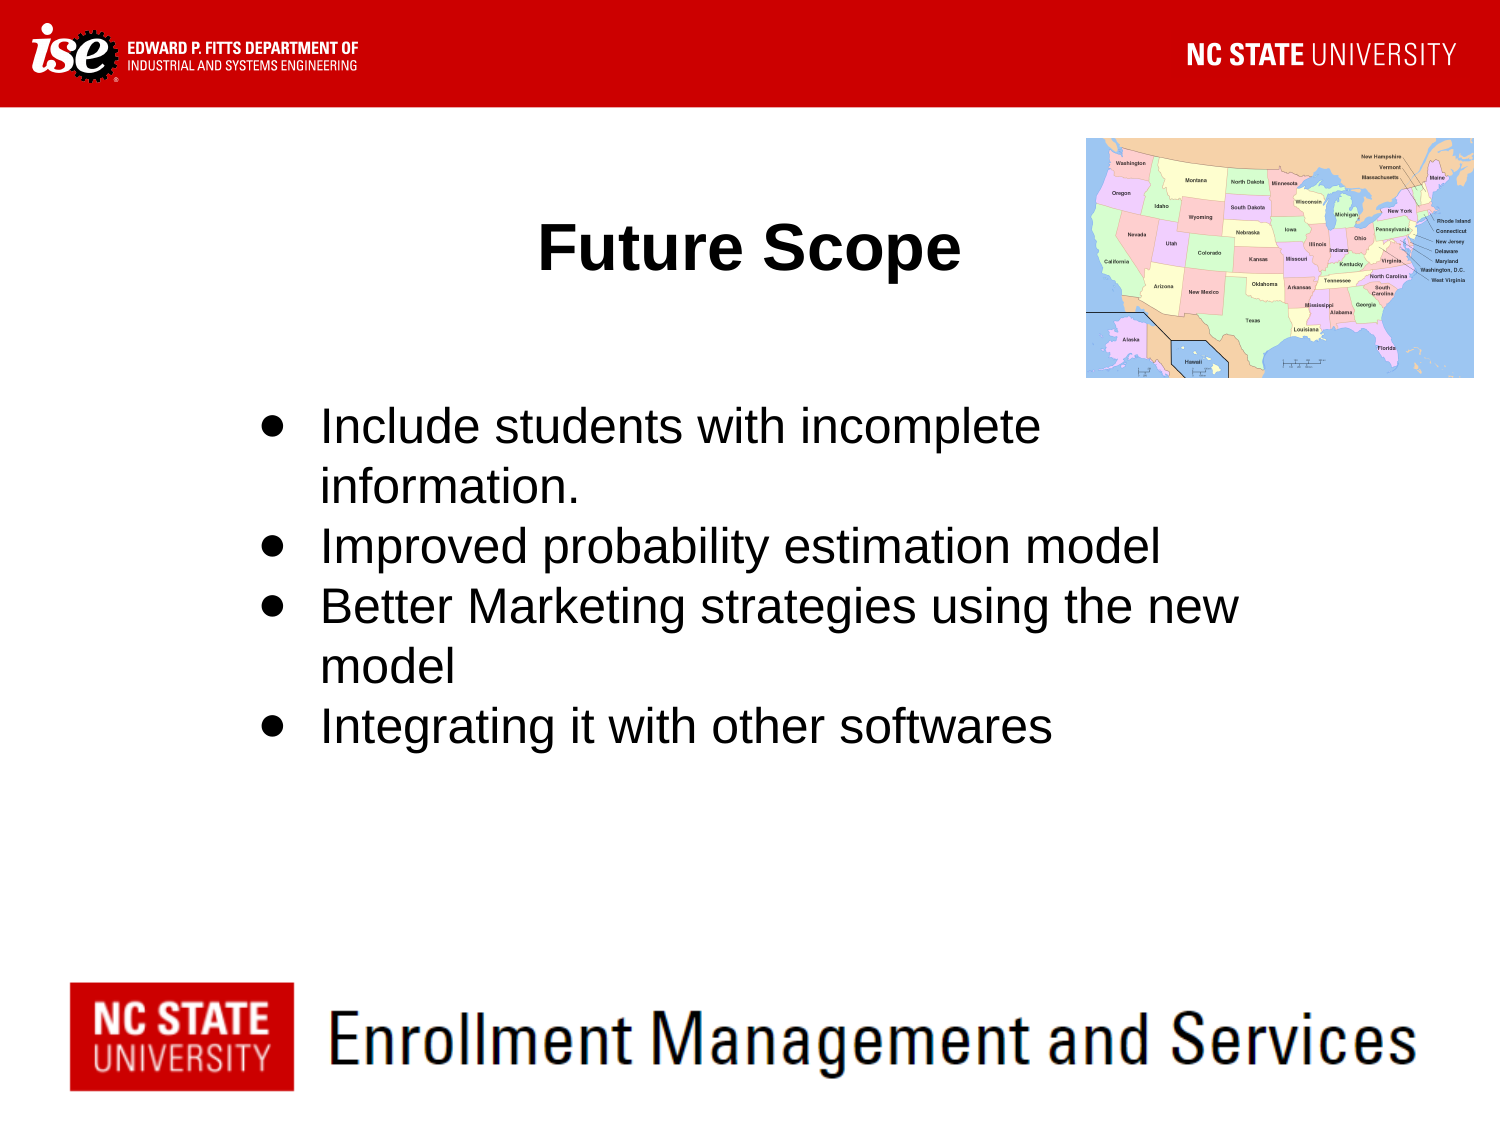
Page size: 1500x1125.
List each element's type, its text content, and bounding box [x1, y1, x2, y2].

picture [32, 23, 358, 83]
subtitle Include students with incomplete information. Improved probability estimation model Better Marketing strategies using the new model Integrating it with other softwares [229, 378, 1331, 924]
picture [1171, 30, 1470, 78]
title Future Scope [112, 168, 1080, 319]
picture [47, 964, 1453, 1116]
picture [1085, 138, 1474, 379]
